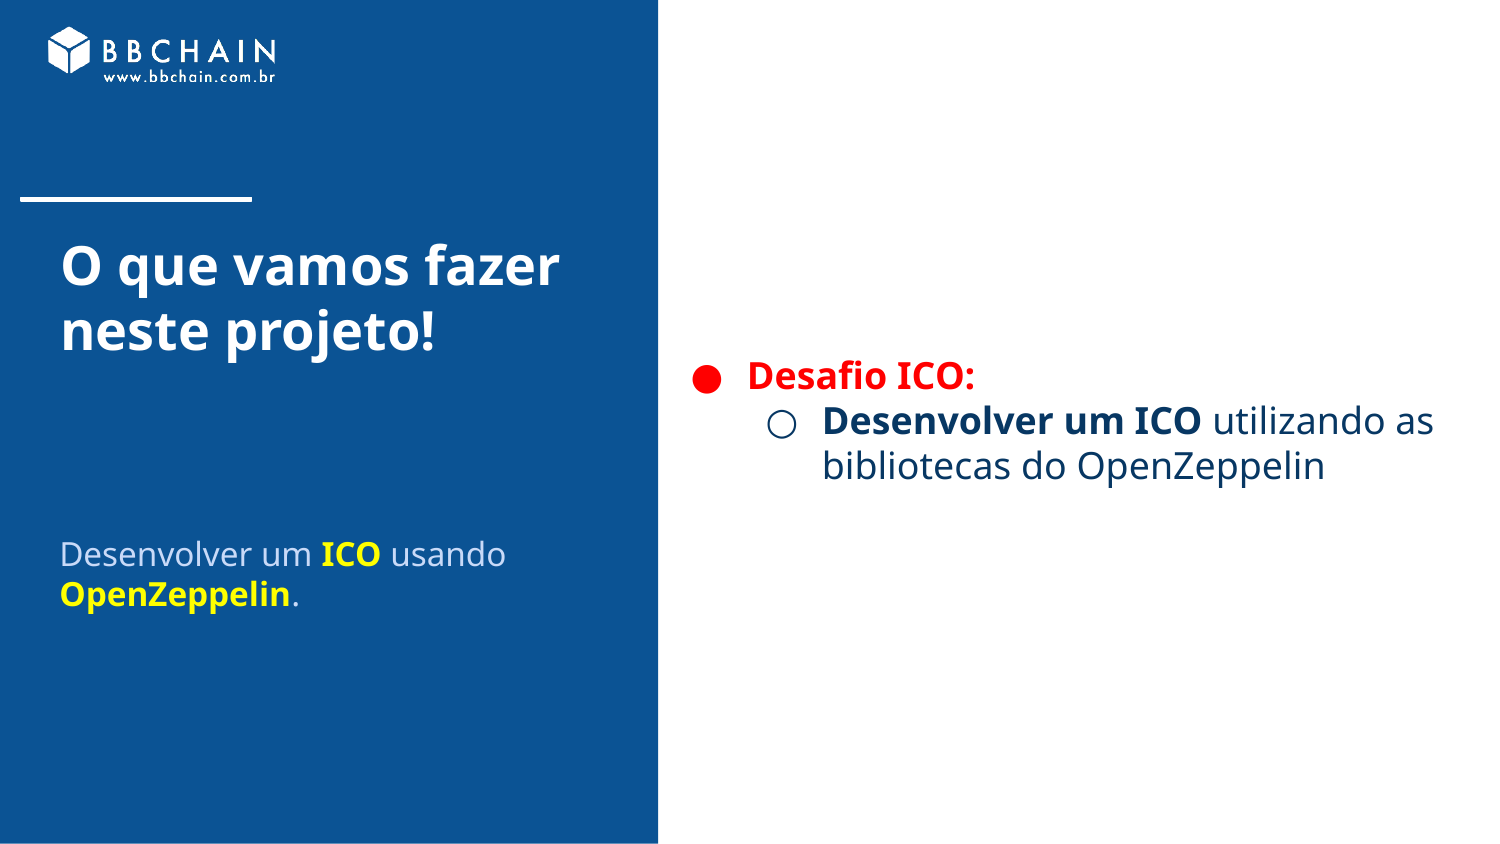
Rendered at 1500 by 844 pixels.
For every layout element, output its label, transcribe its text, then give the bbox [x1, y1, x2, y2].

subtitle Desenvolver um ICO usando OpenZeppelin. [44, 518, 609, 816]
title O que vamos fazer neste projeto! [45, 216, 610, 494]
title Desafio ICO: Desenvolver um ICO utilizando as bibliotecas do OpenZeppelin [656, 9, 1500, 831]
picture [48, 26, 275, 82]
